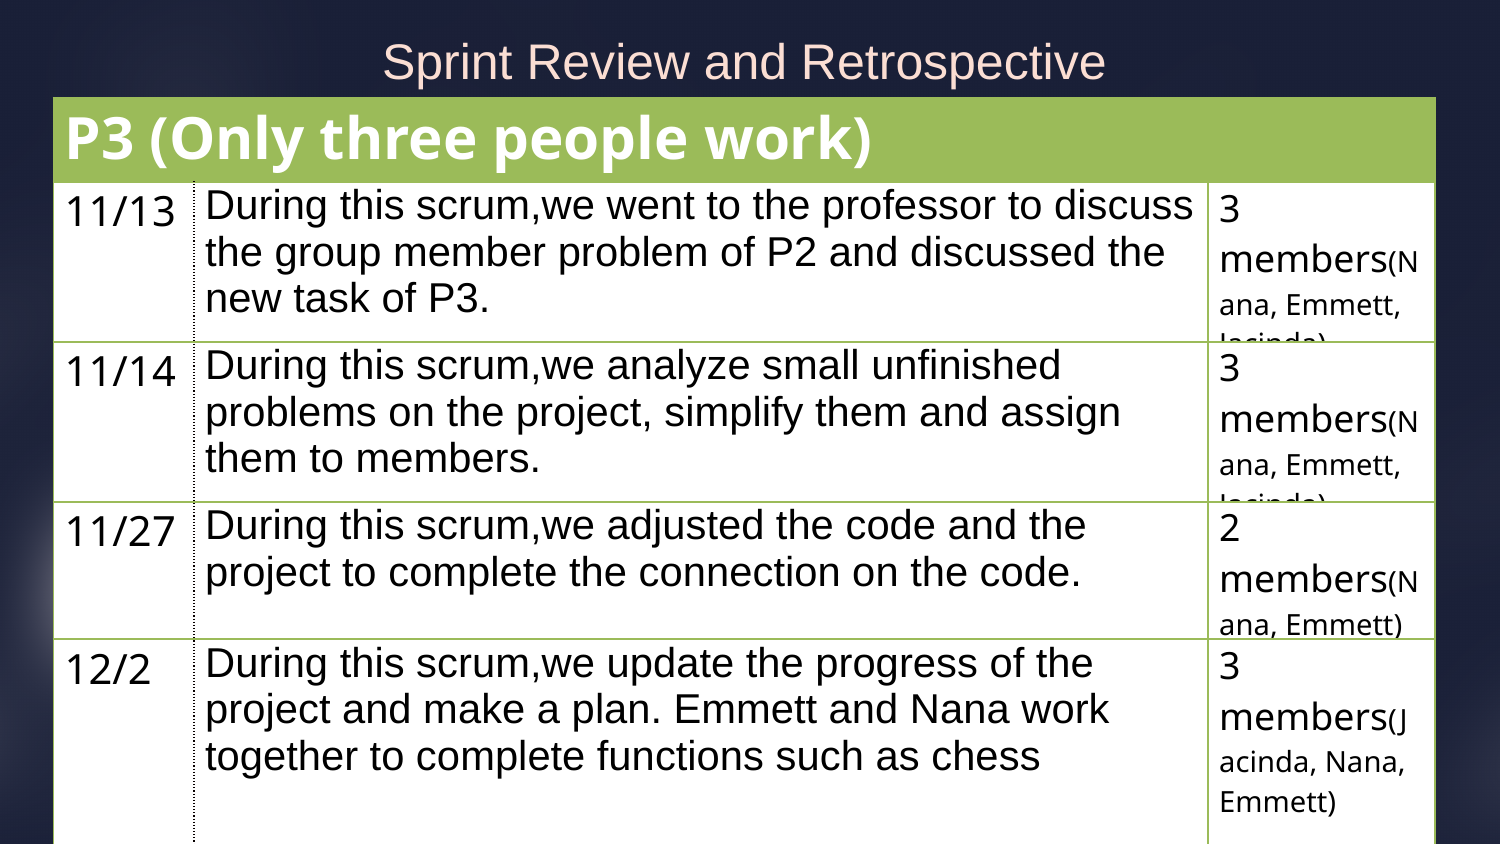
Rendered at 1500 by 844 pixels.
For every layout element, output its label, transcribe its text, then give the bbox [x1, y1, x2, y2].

table_cell 2 members(Nana, Emmett) [1209, 503, 1434, 638]
table_cell 11/13 [54, 183, 194, 341]
table_cell During this scrum,we update the progress of the project and make a plan. Emmett and Nana work together to complete functions such as chess [194, 640, 1207, 844]
table_cell 11/27 [54, 503, 194, 638]
text_box Sprint Review and Retrospective [367, 22, 1133, 97]
table_cell 11/14 [54, 343, 194, 501]
table_cell During this scrum,we analyze small unfinished problems on the project, simplify them and assign them to members. [194, 343, 1207, 501]
picture [0, 0, 1500, 844]
table_cell 3 members(Nana, Emmett, Jacinda) [1209, 183, 1434, 341]
table_cell 3 members(Jacinda, Nana, Emmett) [1209, 640, 1434, 844]
table_cell During this scrum,we went to the professor to discuss the group member problem of P2 and discussed the new task of P3. [194, 183, 1207, 341]
table_cell During this scrum,we adjusted the code and the project to complete the connection on the code. [194, 503, 1207, 638]
table_cell 3 members(Nana, Emmett, Jacinda) [1209, 343, 1434, 501]
table_header P3 (Only three people work) [54, 99, 1434, 181]
table_cell 12/2 [54, 640, 194, 844]
